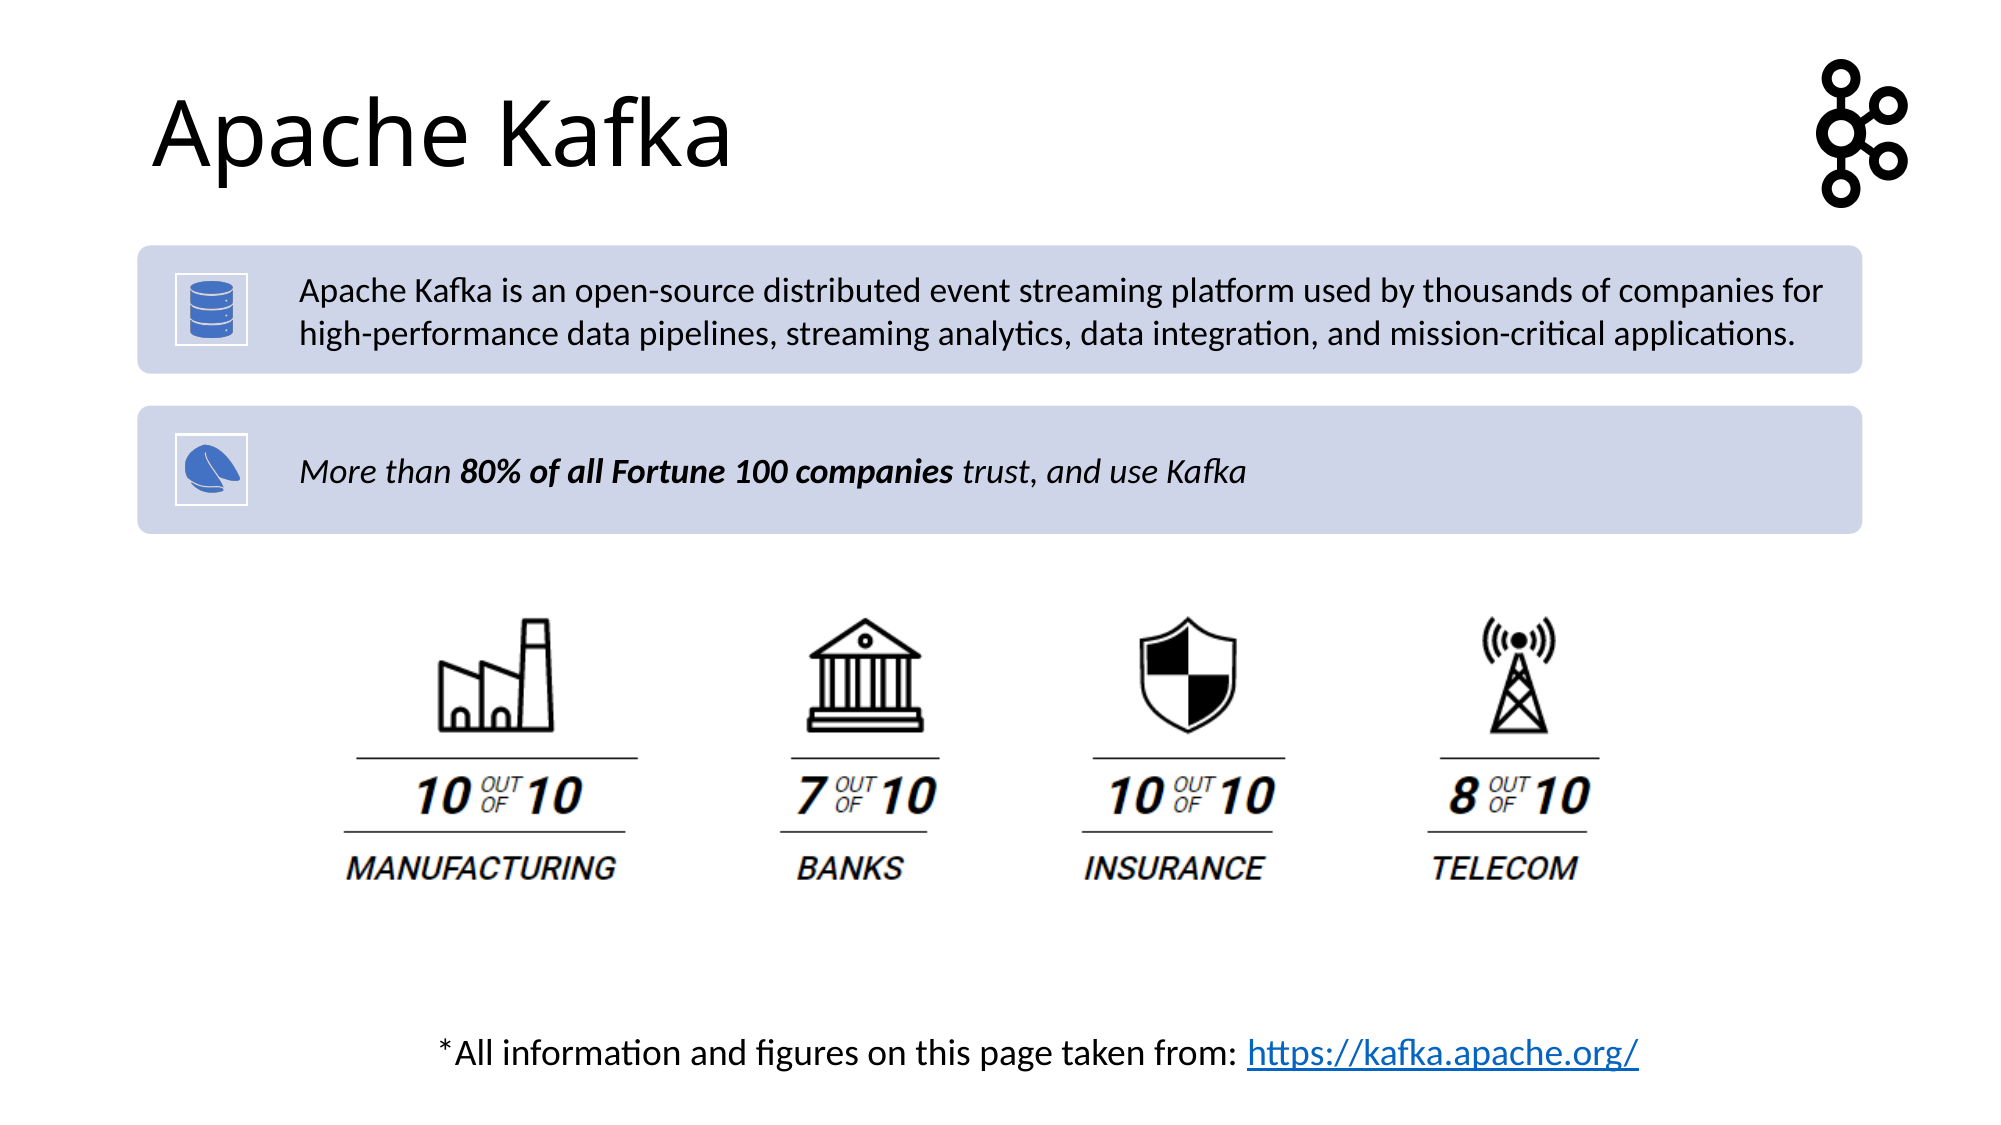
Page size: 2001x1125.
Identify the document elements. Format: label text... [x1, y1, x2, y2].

text_box *All information and figures on this page taken from: https://kafka.apache.org/ [421, 1020, 1663, 1081]
title Apache Kafka [137, 59, 1681, 175]
picture [1788, 59, 1937, 208]
picture [316, 562, 1653, 927]
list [137, 175, 1863, 604]
